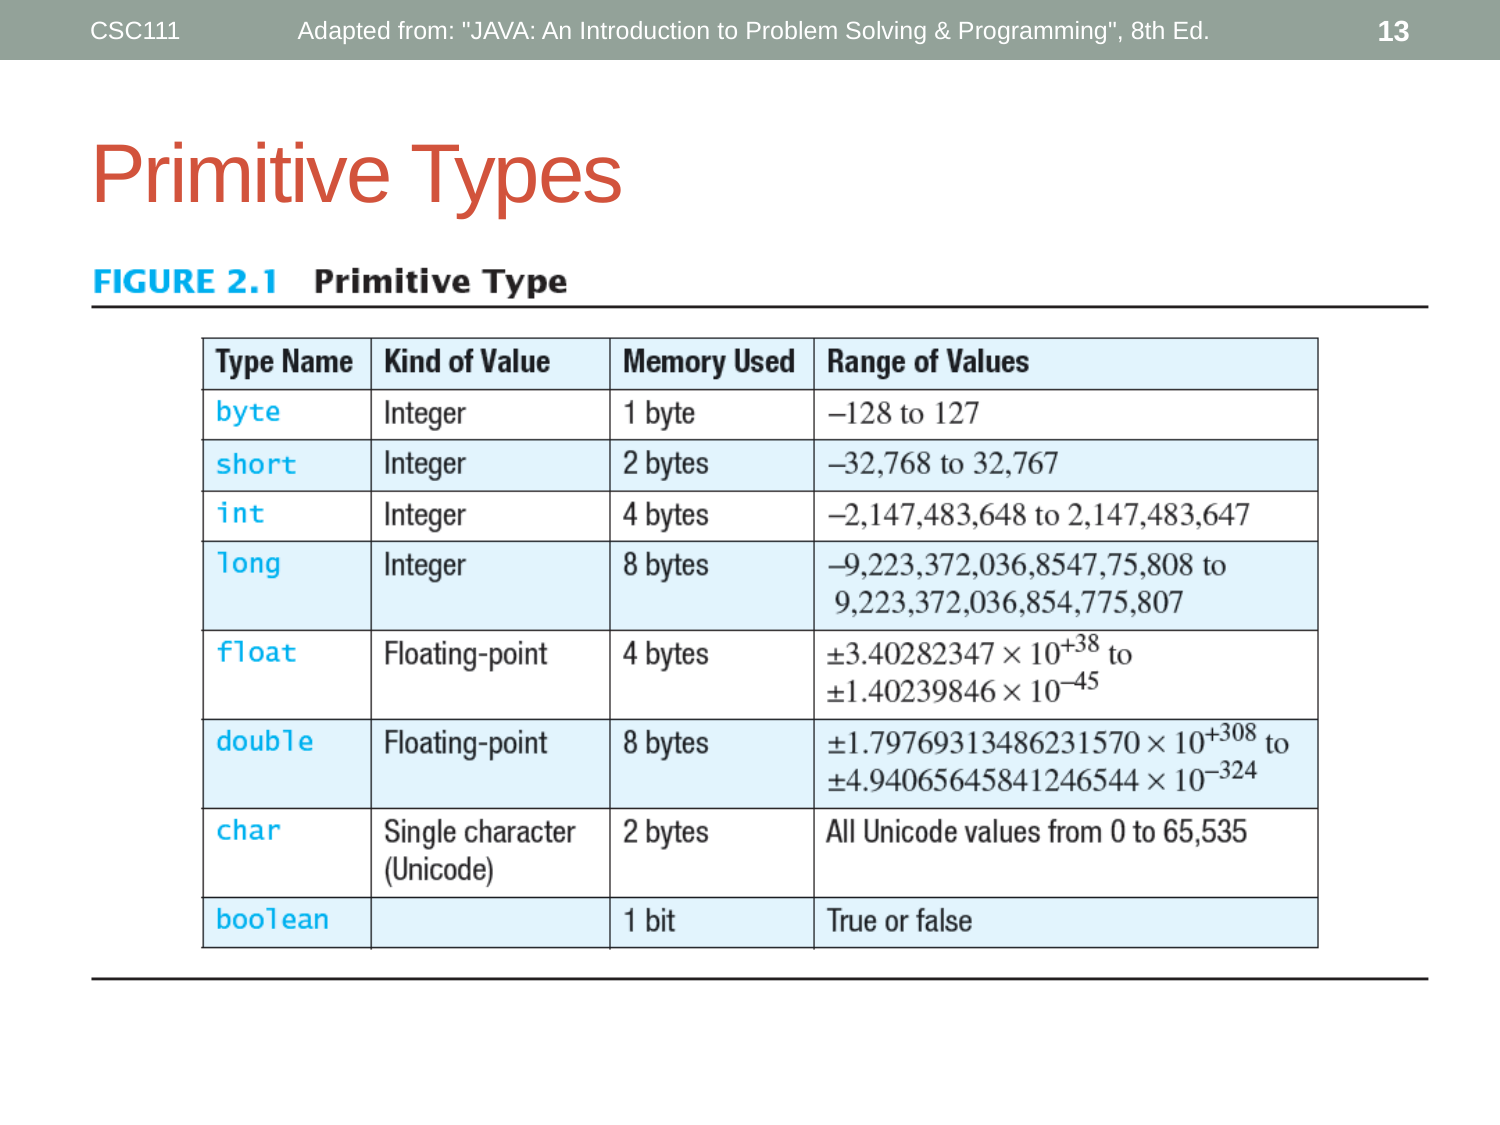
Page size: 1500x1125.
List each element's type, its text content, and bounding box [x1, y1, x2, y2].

picture [74, 250, 1474, 993]
slide_number CSC111 [75, 3, 550, 57]
footer Adapted from: "JAVA: An Introduction to Problem Solving & Programming", 8th Ed. [550, 3, 1238, 57]
slide_number 13 [1250, 3, 1425, 57]
title Primitive Types [75, 87, 1425, 248]
